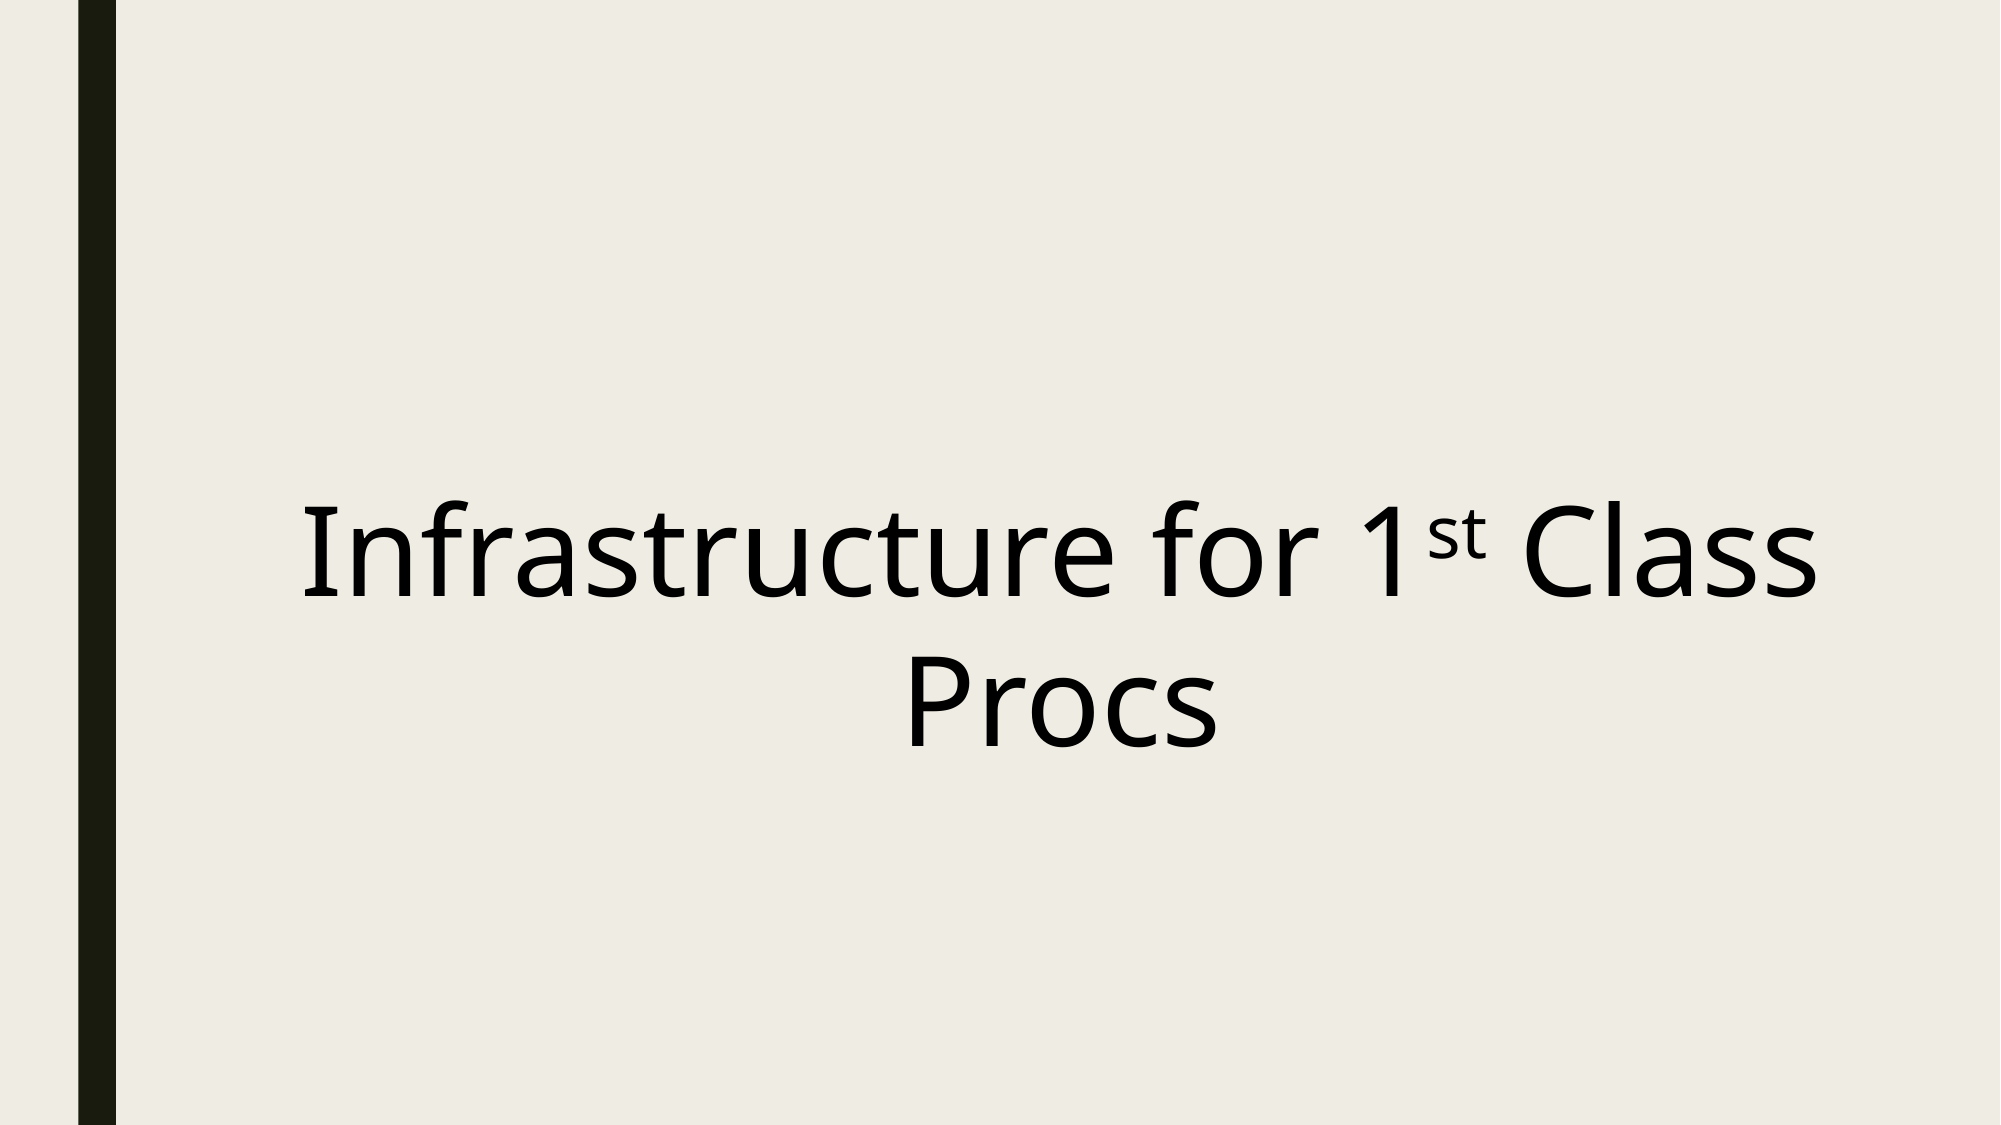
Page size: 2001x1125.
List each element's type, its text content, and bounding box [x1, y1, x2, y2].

text_box Infrastructure for 1st Class Procs [150, 463, 1973, 779]
